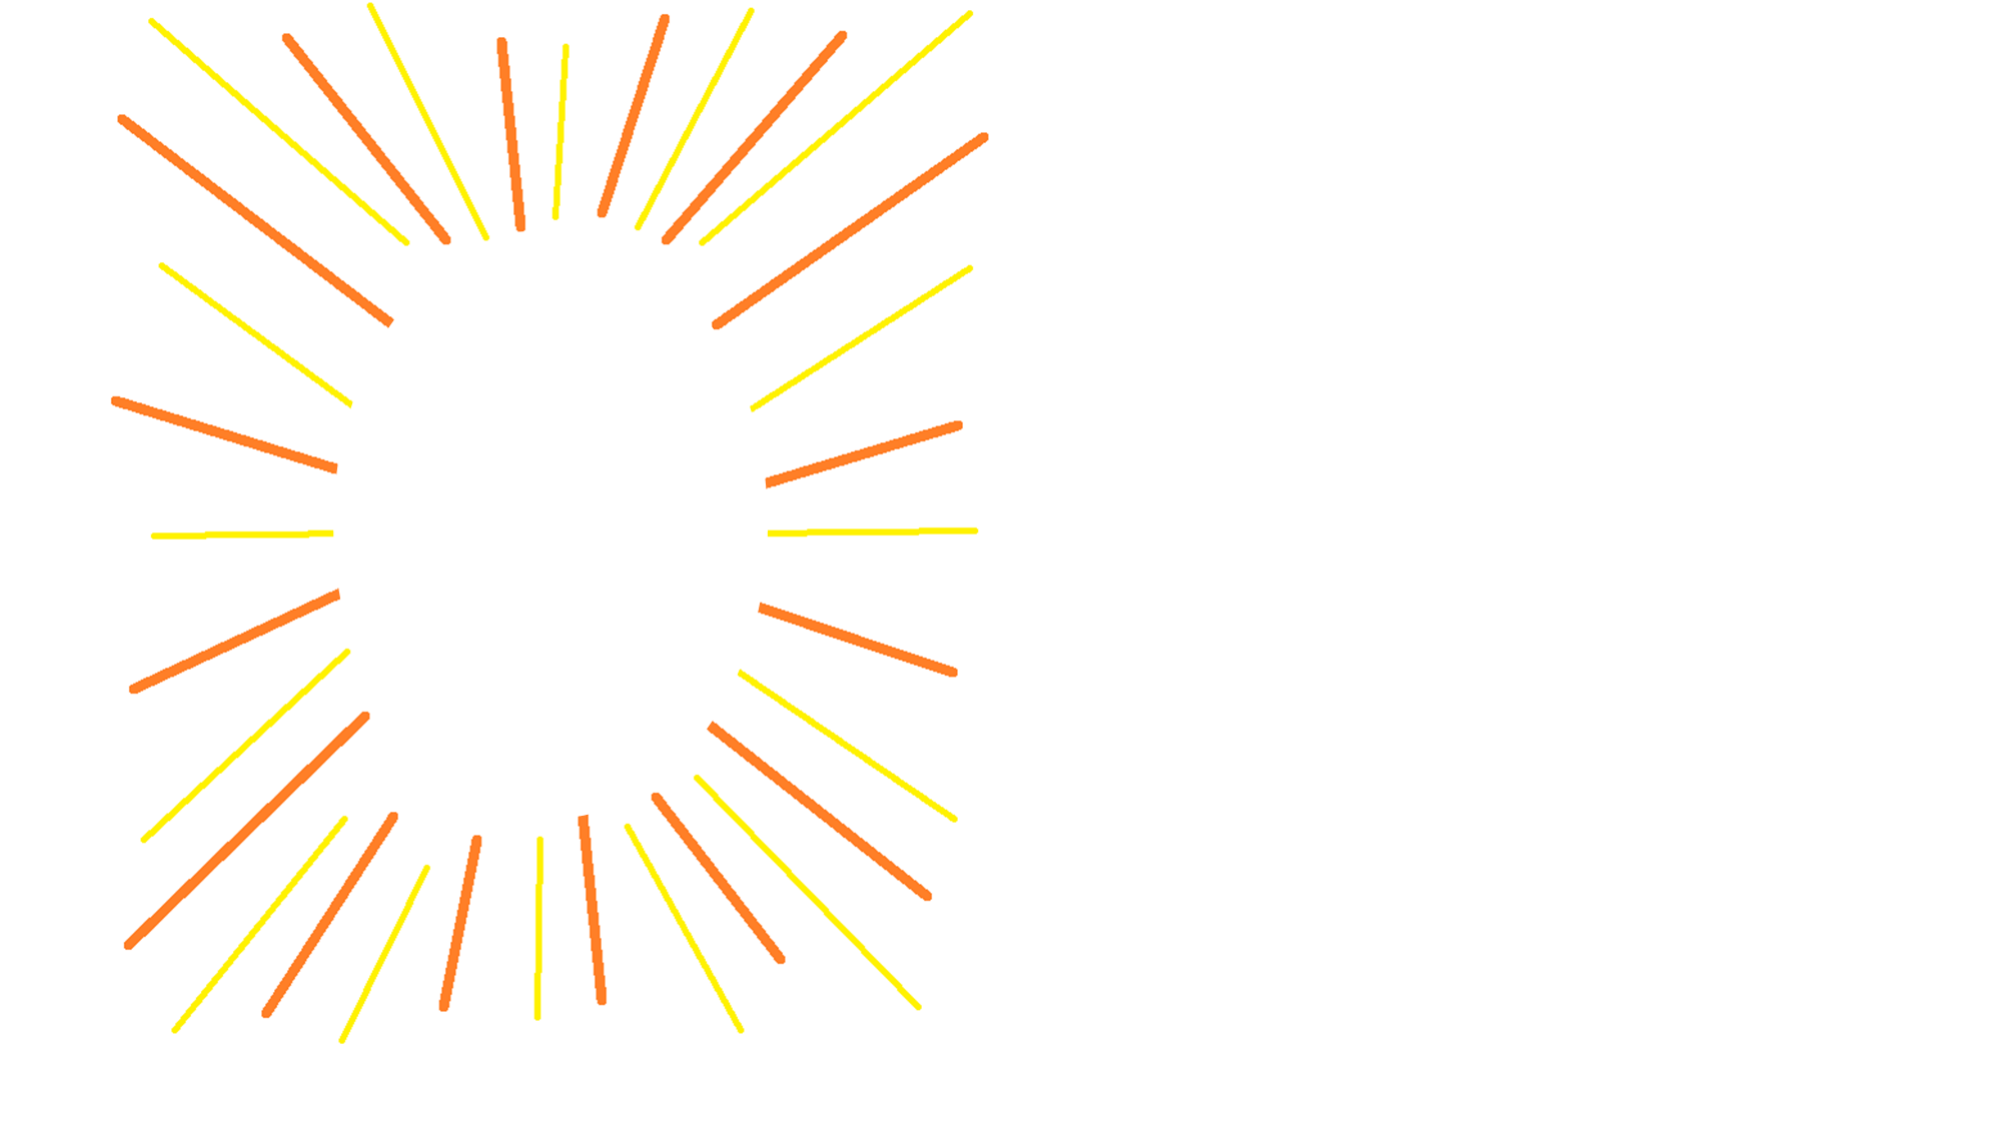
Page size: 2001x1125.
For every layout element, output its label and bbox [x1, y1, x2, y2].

picture [88, 0, 1027, 1099]
